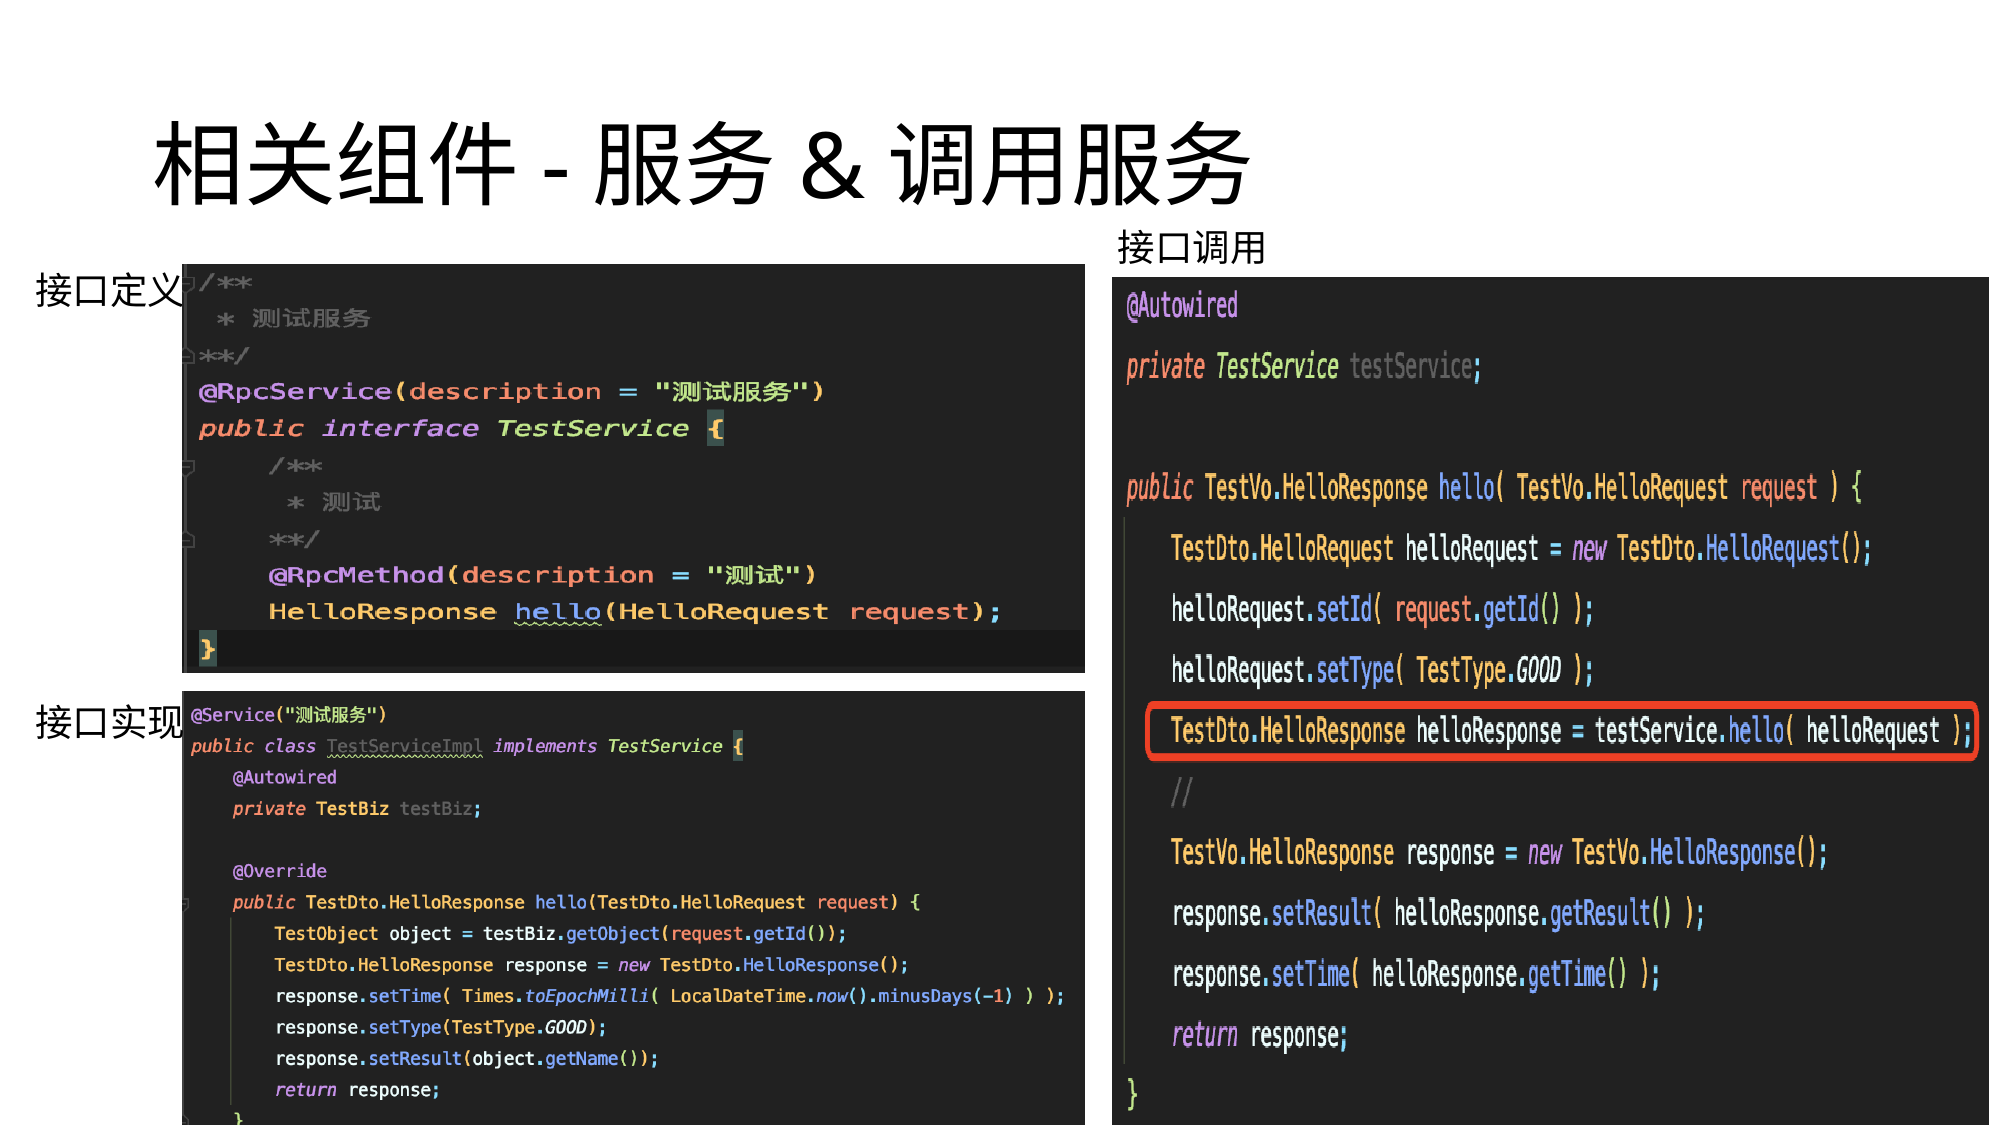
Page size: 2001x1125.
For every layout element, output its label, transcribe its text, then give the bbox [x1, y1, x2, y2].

text_box 接口实现 [20, 691, 182, 751]
picture [1112, 277, 1989, 1125]
picture [182, 264, 1085, 673]
picture [182, 691, 1085, 1125]
text_box 接口调用 [1102, 216, 1283, 277]
text_box 接口定义 [20, 259, 201, 320]
title 相关组件-服务&调用服务 [137, 59, 1863, 278]
